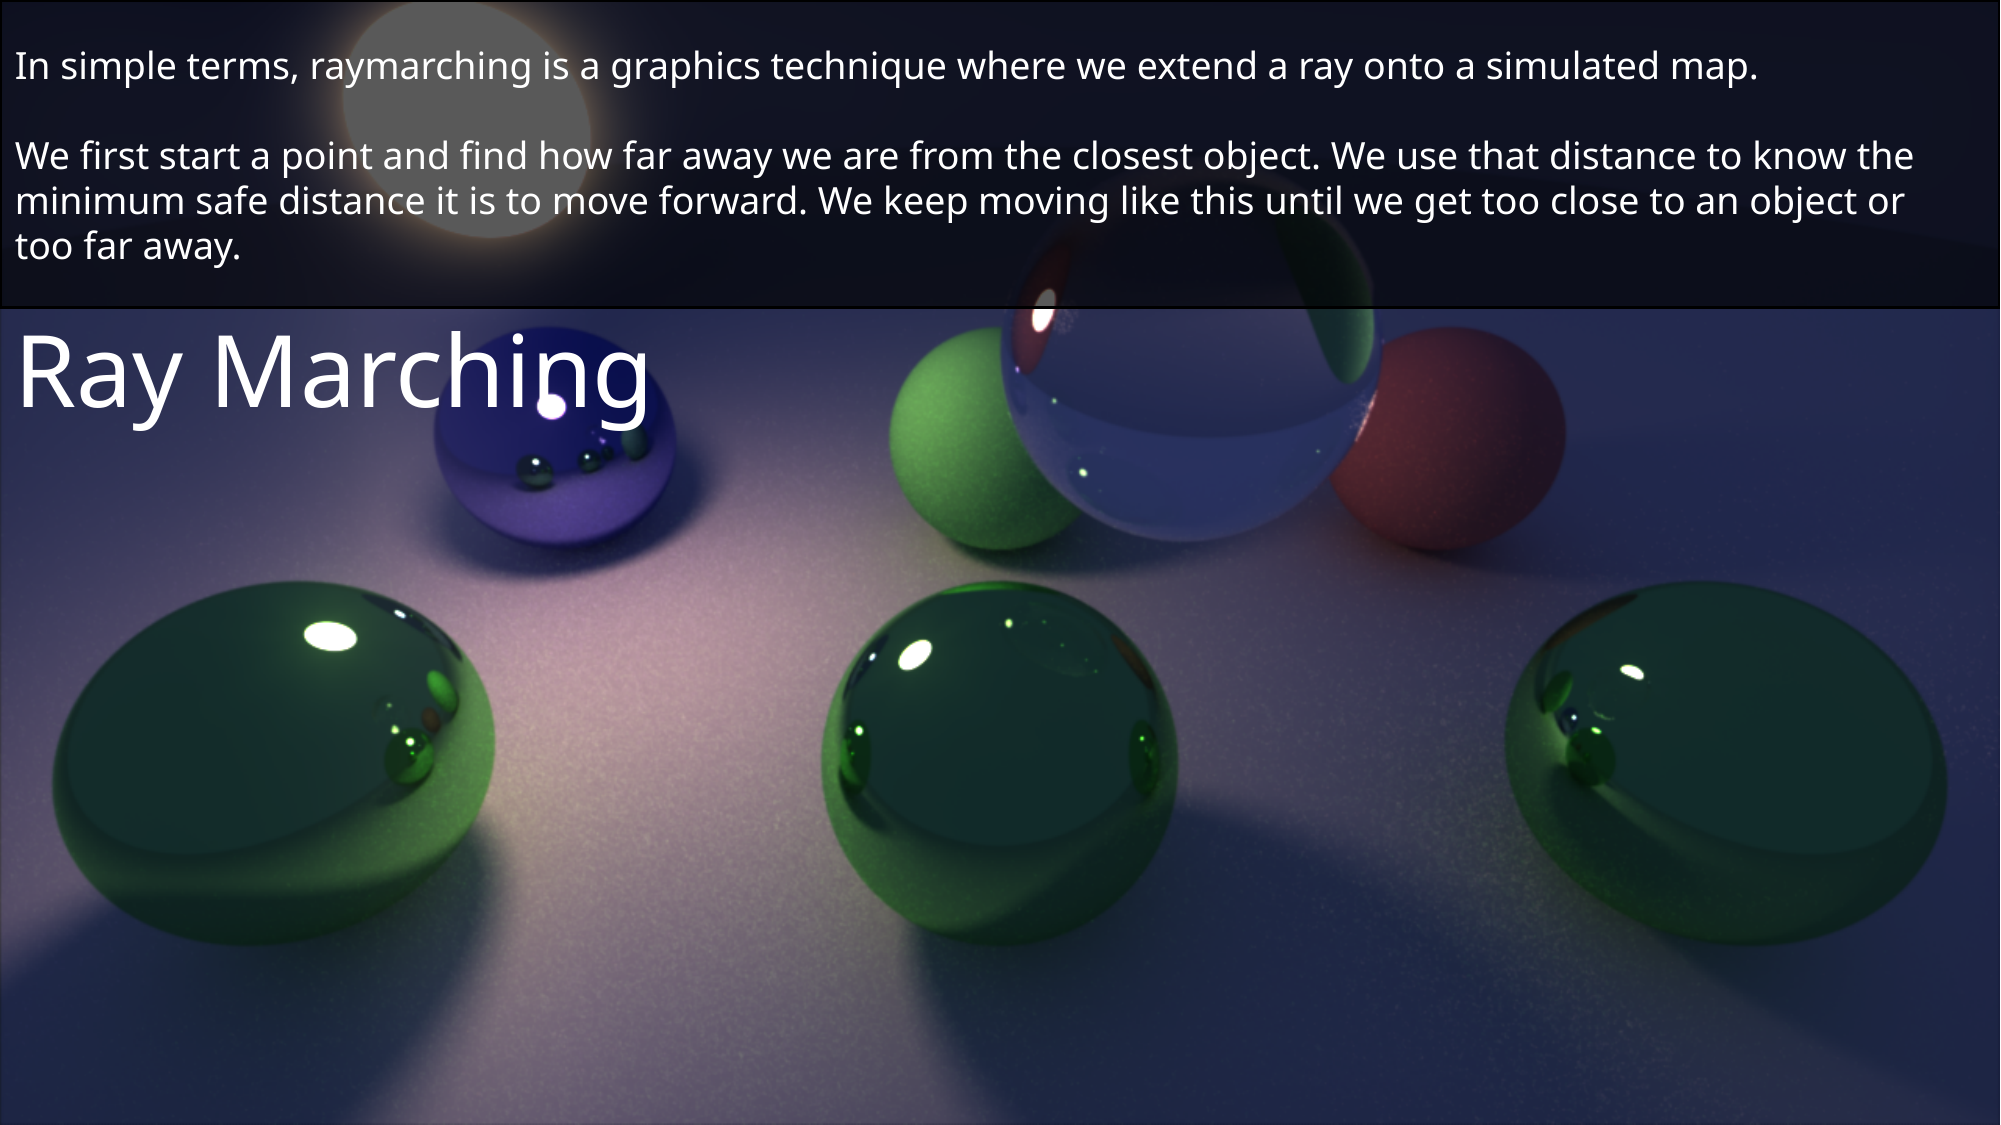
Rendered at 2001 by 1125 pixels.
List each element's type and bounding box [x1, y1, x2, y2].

list [0, 0, 2000, 1125]
